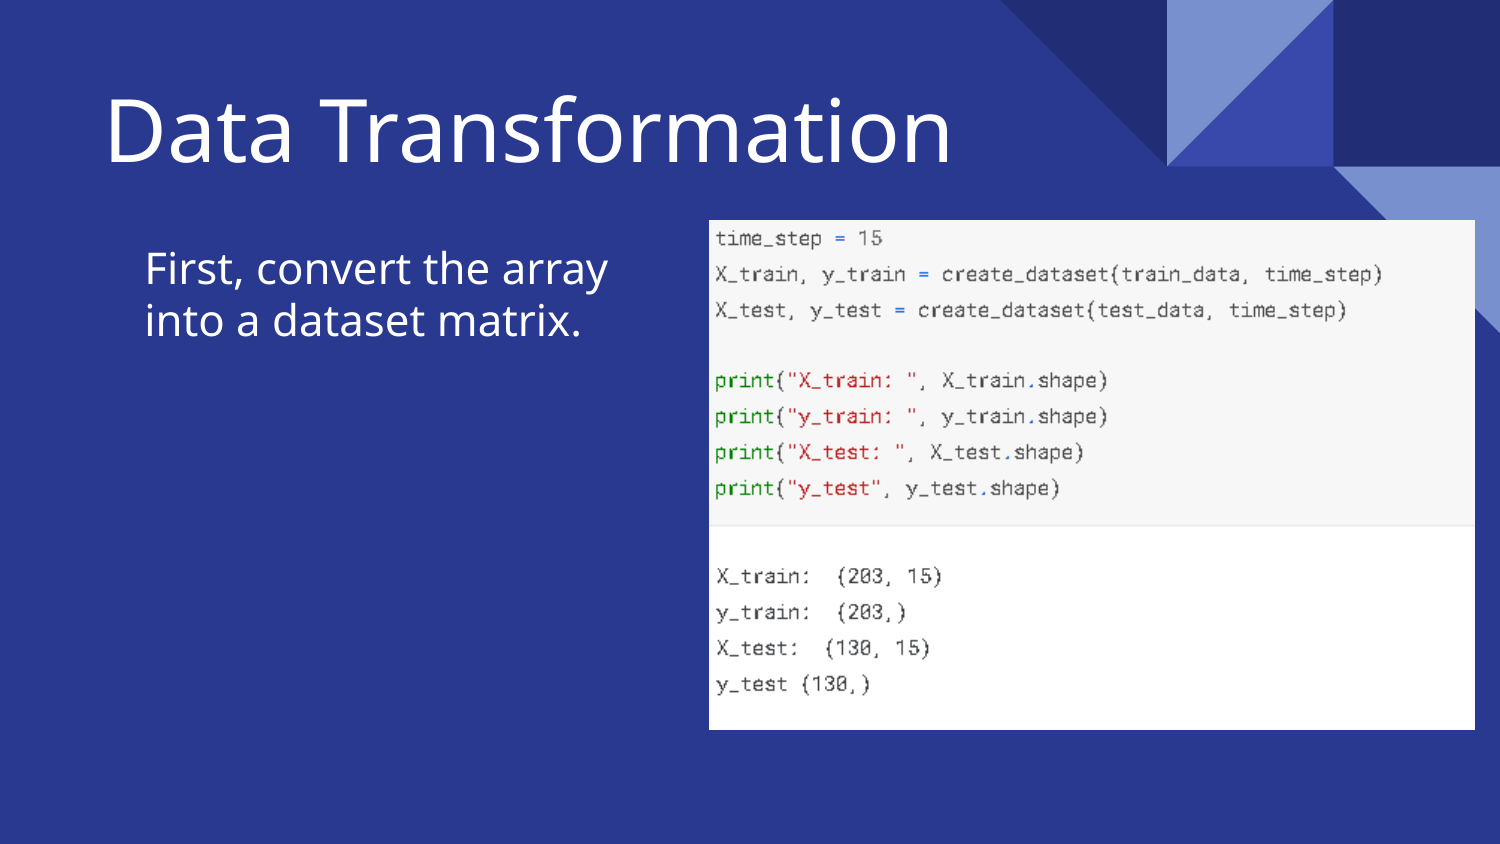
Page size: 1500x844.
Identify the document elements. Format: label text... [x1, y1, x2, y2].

title Data Transformation [88, 57, 1438, 196]
picture [708, 219, 1476, 730]
subtitle First, convert the array into a dataset matrix. [129, 225, 683, 730]
